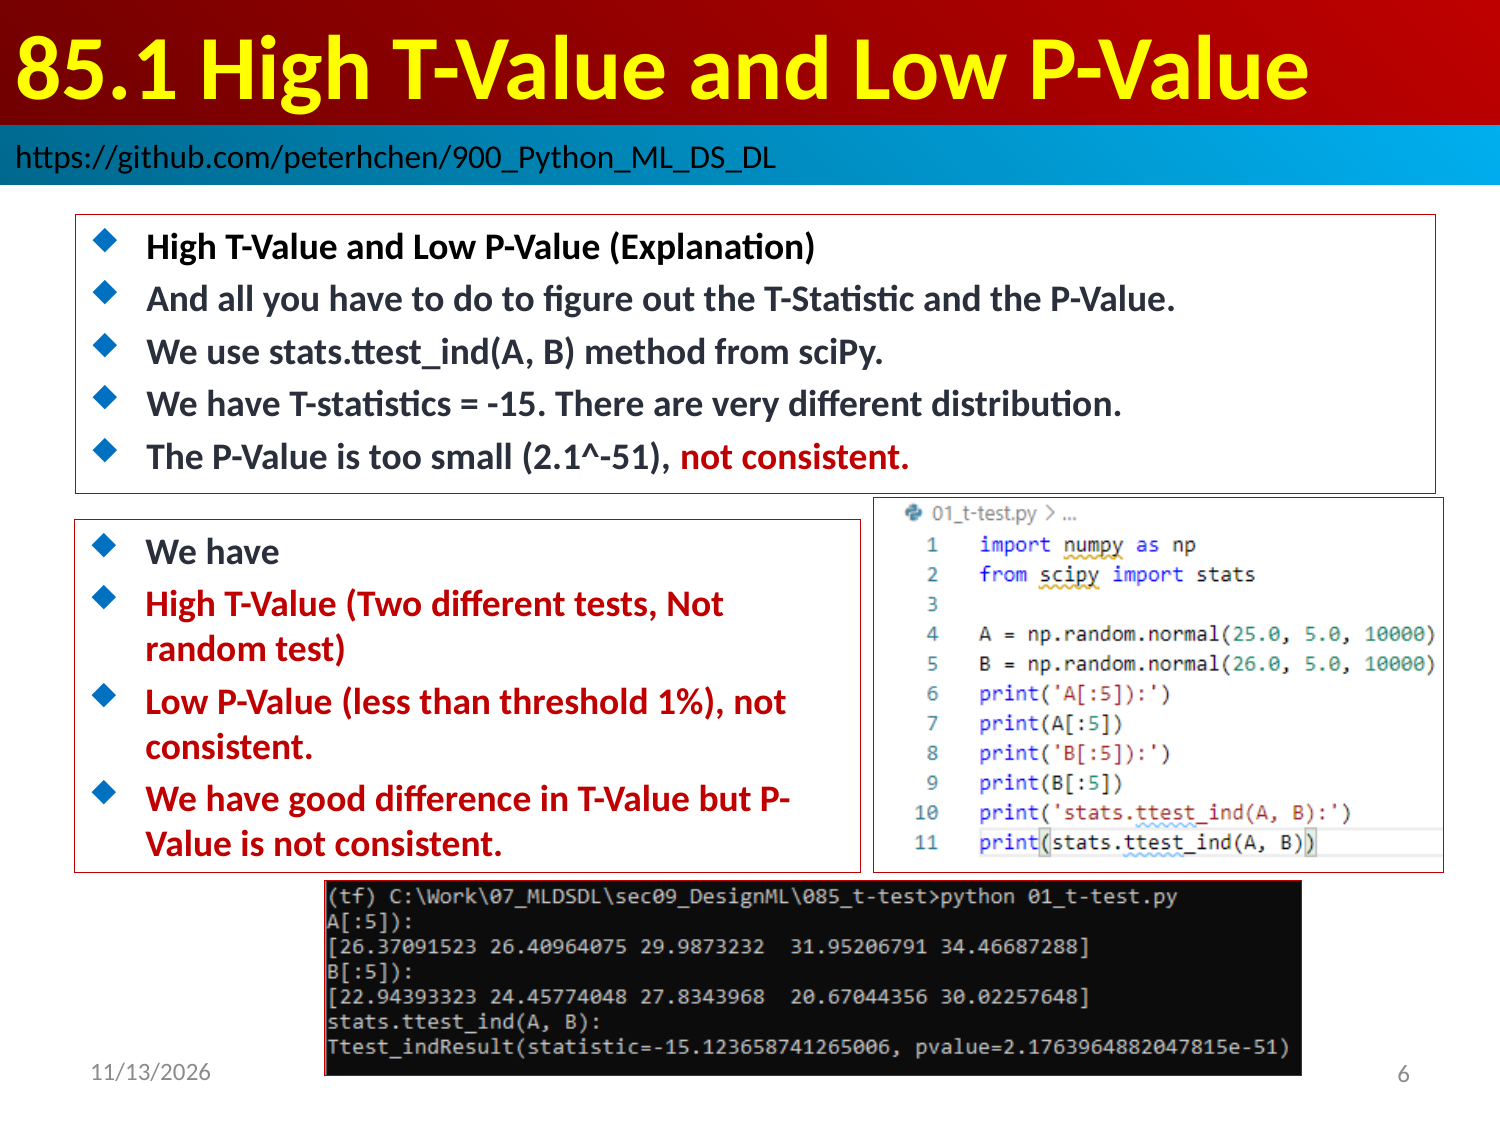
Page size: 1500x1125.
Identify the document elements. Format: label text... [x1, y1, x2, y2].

picture [324, 879, 1302, 1076]
text_box https://github.com/peterhchen/900_Python_ML_DS_DL [0, 125, 1500, 185]
title 85.1 High T-Value and Low P-Value [0, 0, 1500, 125]
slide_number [75, 1040, 425, 1101]
slide_number 6 [1074, 1042, 1425, 1103]
text_box We have High T-Value (Two different tests, Not random test) Low P-Value (less than threshold 1%), not consistent. We have good difference in T-Value but P-Value is not consistent. [74, 519, 861, 873]
subtitle High T-Value and Low P-Value (Explanation) And all you have to do to figure out the T-Statistic and the P-Value. We use stats.ttest_ind(A, B) method from sciPy. We have T-statistics = -15. There are very different distribution. The P-Value is too small (2.1^-51), not consistent. [75, 214, 1436, 494]
picture [873, 497, 1445, 874]
